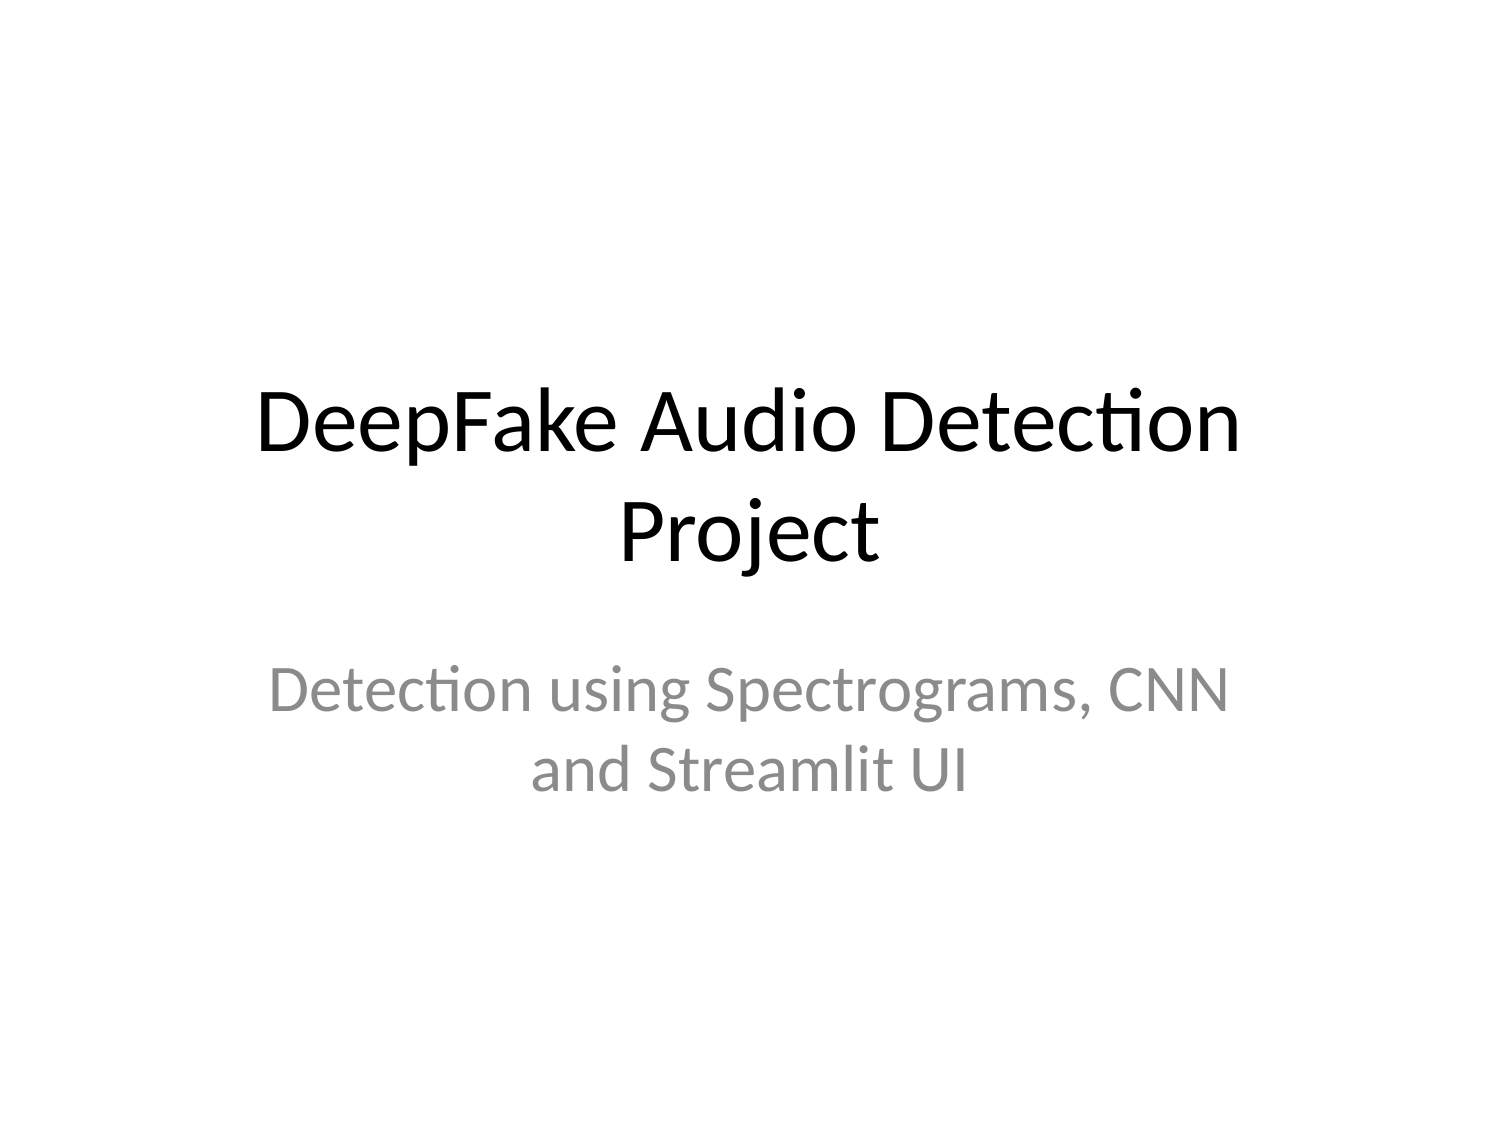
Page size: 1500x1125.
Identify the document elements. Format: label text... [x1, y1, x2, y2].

subtitle Detection using Spectrograms, CNN and Streamlit UI [225, 637, 1275, 925]
title DeepFake Audio Detection Project [112, 349, 1388, 591]
